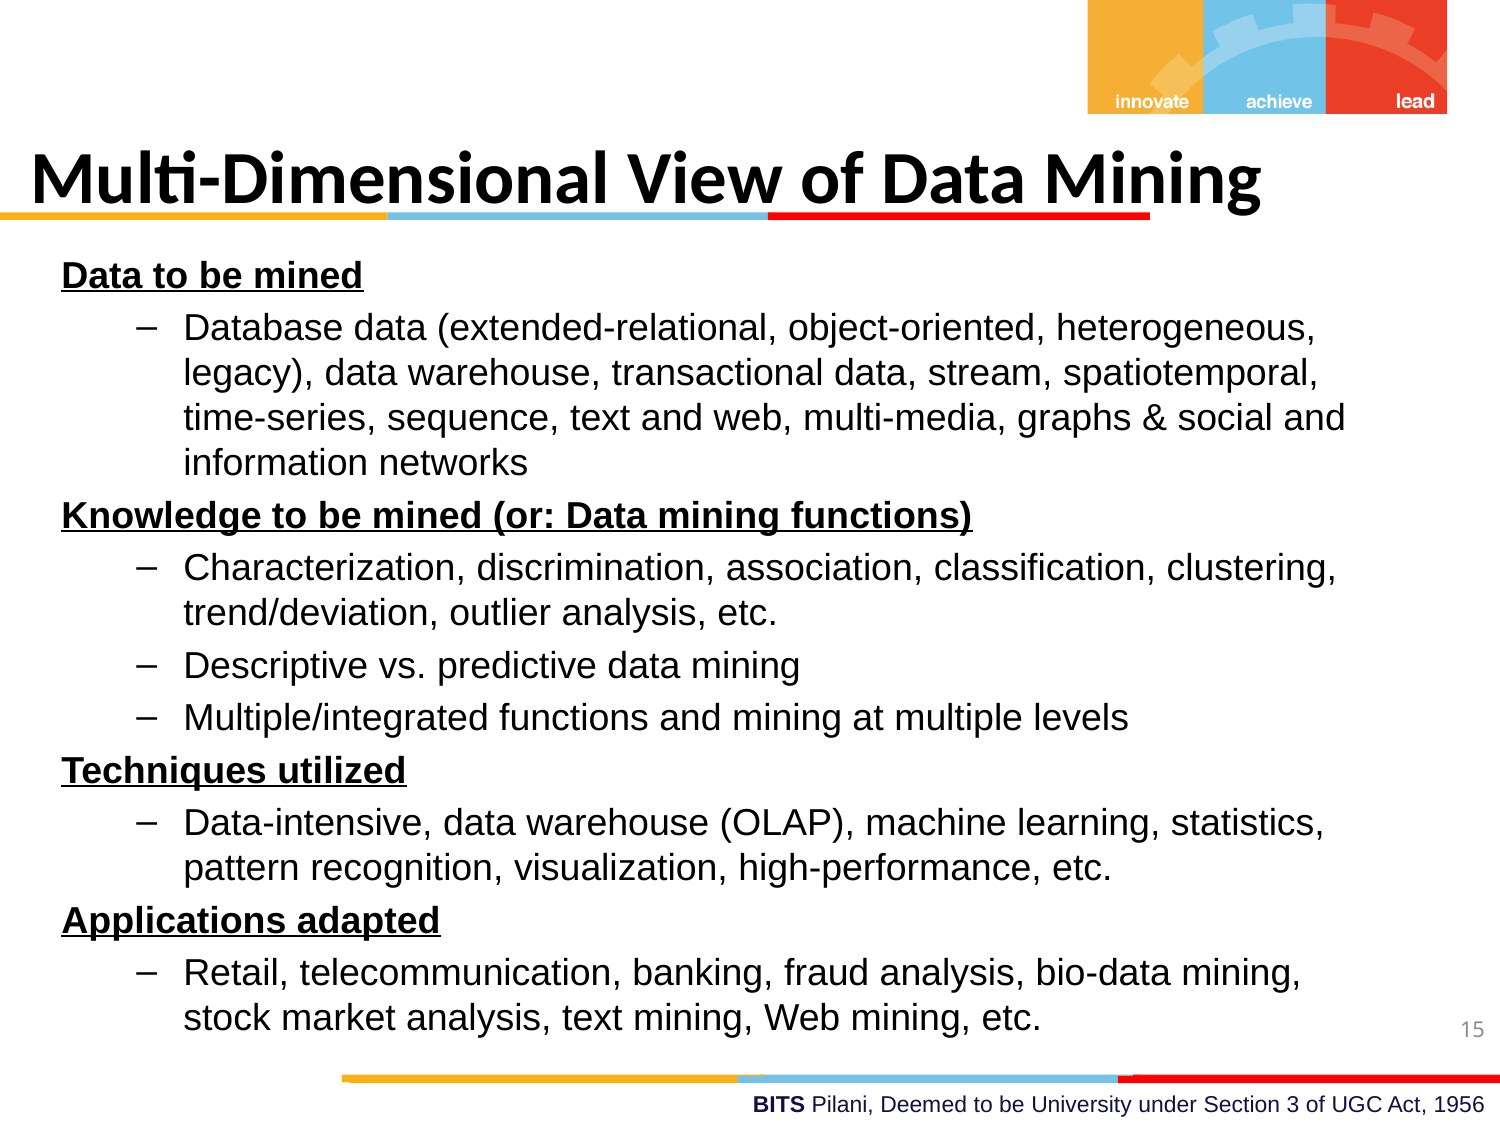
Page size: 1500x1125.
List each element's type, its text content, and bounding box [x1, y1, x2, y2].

list Data to be mined Database data (extended-relational, object-oriented, heterogeneous, legacy), data warehouse, transactional data, stream, spatiotemporal, time-series, sequence, text and web, multi-media, graphs & social and information networks Knowledge to be mined (or: Data mining functions) Characterization, discrimination, association, classification, clustering, trend/deviation, outlier analysis, etc. Descriptive vs. predictive data mining Multiple/integrated functions and mining at multiple levels Techniques utilized Data-intensive, data warehouse (OLAP), machine learning, statistics, pattern recognition, visualization, high-performance, etc. Applications adapted Retail, telecommunication, banking, fraud analysis, bio-data mining, stock market analysis, text mining, Web mining, etc. [50, 245, 1400, 988]
slide_number 15 [1149, 1000, 1500, 1061]
title Multi-Dimensional View of Data Mining [0, 134, 1294, 225]
picture [1087, 0, 1448, 114]
